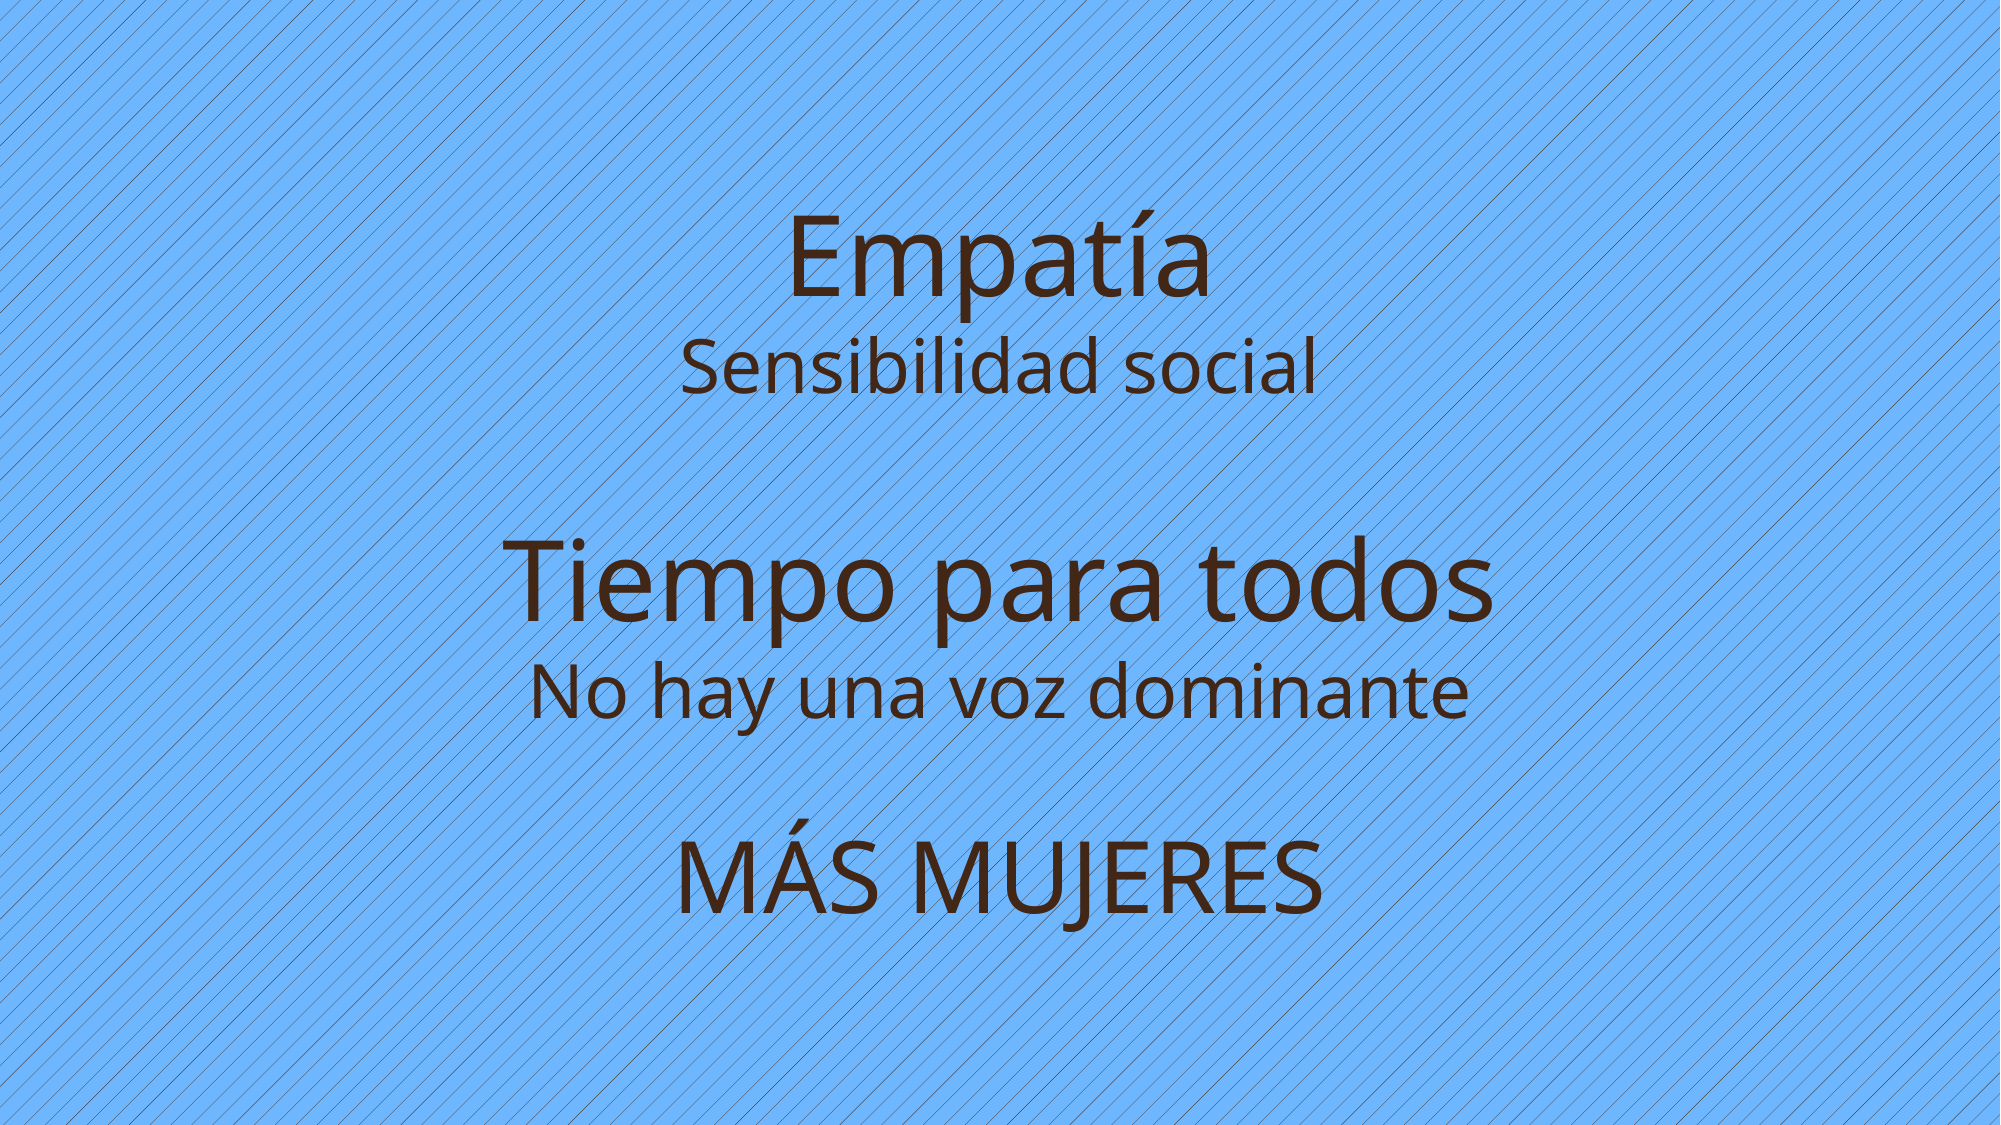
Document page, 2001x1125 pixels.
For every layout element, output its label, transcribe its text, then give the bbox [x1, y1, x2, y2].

text_box Empatía Sensibilidad social Tiempo para todos No hay una voz dominante MÁS MUJERES [365, 176, 1635, 941]
